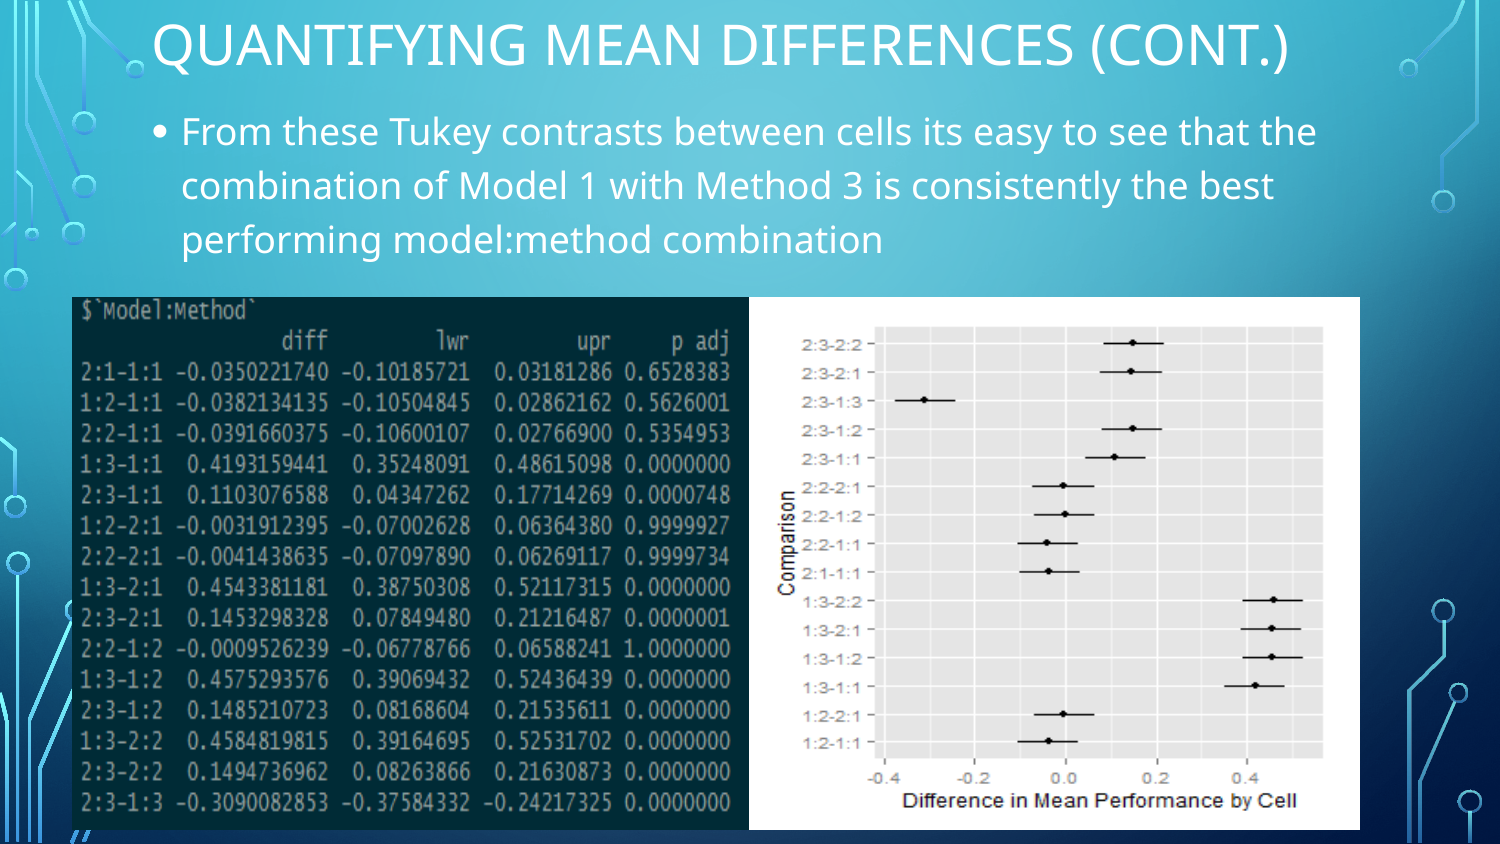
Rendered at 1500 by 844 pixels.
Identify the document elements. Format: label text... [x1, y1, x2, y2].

picture [153, 731, 162, 749]
picture [531, 700, 541, 719]
picture [649, 608, 730, 626]
picture [152, 454, 162, 473]
picture [107, 670, 114, 688]
picture [662, 362, 670, 380]
picture [379, 454, 386, 473]
picture [353, 485, 364, 503]
picture [248, 485, 256, 503]
picture [649, 639, 730, 657]
picture [401, 454, 410, 473]
picture [307, 670, 315, 688]
picture [448, 577, 470, 596]
picture [212, 424, 222, 442]
picture [188, 454, 198, 473]
picture [260, 639, 268, 657]
picture [450, 793, 457, 811]
picture [649, 547, 695, 565]
picture [353, 454, 364, 473]
picture [625, 731, 636, 749]
picture [649, 362, 659, 380]
picture [82, 762, 91, 780]
picture [414, 577, 435, 596]
picture [672, 335, 683, 356]
picture [81, 577, 92, 596]
picture [554, 516, 575, 534]
picture [272, 762, 317, 780]
picture [82, 393, 92, 411]
picture [389, 362, 411, 380]
picture [188, 731, 198, 749]
picture [82, 608, 91, 626]
picture [448, 547, 470, 565]
picture [259, 393, 269, 411]
picture [129, 63, 140, 75]
picture [521, 586, 528, 596]
picture [247, 516, 257, 534]
picture [649, 793, 730, 811]
picture [235, 485, 246, 503]
picture [389, 424, 435, 442]
picture [223, 608, 232, 626]
picture [353, 608, 364, 626]
picture [625, 670, 636, 688]
picture [106, 424, 114, 442]
picture [211, 670, 221, 688]
picture [531, 577, 564, 596]
picture [107, 608, 114, 626]
picture [531, 393, 540, 411]
picture [283, 731, 305, 749]
picture [566, 793, 575, 811]
picture [259, 454, 269, 473]
picture [437, 639, 445, 657]
picture [590, 577, 600, 596]
picture [495, 639, 506, 657]
picture [271, 362, 293, 380]
picture [402, 485, 421, 503]
picture [152, 424, 162, 442]
picture [544, 639, 552, 657]
picture [542, 670, 551, 688]
picture [106, 516, 114, 534]
picture [425, 516, 433, 534]
picture [625, 700, 636, 719]
picture [152, 547, 162, 565]
picture [649, 700, 730, 719]
picture [401, 762, 410, 780]
picture [390, 454, 398, 462]
picture [188, 639, 198, 657]
picture [296, 608, 303, 626]
picture [318, 454, 328, 473]
picture [271, 639, 280, 657]
picture [129, 362, 139, 380]
picture [153, 762, 162, 780]
picture [82, 670, 91, 688]
picture [673, 362, 681, 380]
picture [129, 577, 138, 596]
picture [353, 793, 364, 811]
picture [590, 516, 612, 534]
picture [188, 362, 198, 380]
picture [567, 577, 575, 596]
picture [437, 362, 445, 380]
picture [212, 516, 234, 534]
picture [212, 639, 258, 657]
picture [495, 547, 506, 565]
picture [318, 670, 328, 688]
picture [318, 639, 328, 657]
picture [495, 670, 506, 688]
picture [566, 670, 587, 688]
picture [448, 485, 458, 503]
picture [436, 424, 446, 442]
picture [377, 547, 388, 565]
picture [248, 608, 256, 626]
picture [519, 700, 528, 719]
picture [578, 547, 599, 565]
picture [590, 731, 600, 749]
picture [260, 670, 268, 688]
picture [649, 670, 730, 688]
picture [389, 393, 399, 411]
picture [211, 577, 221, 596]
picture [518, 454, 528, 473]
picture [235, 731, 256, 749]
picture [153, 639, 162, 657]
picture [590, 362, 612, 380]
picture [519, 362, 529, 380]
picture [543, 393, 575, 411]
picture [412, 762, 423, 780]
picture [708, 516, 717, 534]
picture [543, 424, 551, 442]
picture [649, 454, 730, 473]
picture [578, 700, 612, 719]
picture [650, 393, 681, 411]
picture [282, 485, 293, 503]
picture [353, 731, 364, 749]
picture [106, 547, 114, 565]
picture [579, 737, 585, 749]
picture [448, 639, 470, 657]
picture [532, 485, 540, 503]
picture [377, 762, 399, 780]
picture [377, 608, 388, 626]
picture [495, 454, 506, 473]
picture [591, 793, 599, 811]
picture [353, 516, 364, 534]
picture [81, 454, 92, 473]
picture [306, 608, 315, 626]
picture [152, 485, 163, 503]
picture [556, 670, 563, 688]
picture [413, 639, 422, 657]
picture [152, 577, 162, 596]
picture [720, 485, 730, 503]
picture [235, 577, 244, 596]
picture [566, 608, 587, 626]
picture [544, 700, 552, 719]
picture [353, 393, 364, 411]
picture [543, 793, 551, 811]
picture [567, 454, 575, 473]
picture [603, 577, 611, 596]
picture [436, 762, 470, 780]
picture [247, 424, 257, 442]
picture [519, 639, 541, 657]
picture [296, 424, 303, 442]
picture [248, 700, 256, 719]
picture [282, 639, 303, 657]
picture [707, 485, 717, 503]
picture [625, 516, 636, 534]
picture [236, 670, 244, 688]
picture [283, 700, 293, 719]
picture [129, 608, 138, 626]
picture [188, 793, 198, 811]
picture [247, 547, 257, 565]
picture [129, 516, 138, 534]
picture [377, 485, 398, 503]
picture [424, 608, 445, 626]
picture [377, 516, 388, 534]
picture [377, 362, 387, 380]
picture [306, 362, 315, 380]
picture [248, 670, 256, 688]
picture [554, 362, 565, 380]
picture [495, 731, 506, 749]
picture [320, 793, 327, 811]
picture [721, 522, 727, 534]
picture [107, 762, 114, 780]
picture [188, 424, 198, 442]
picture [603, 793, 611, 811]
picture [82, 793, 91, 811]
picture [625, 393, 636, 411]
picture [436, 516, 447, 534]
picture [519, 424, 529, 442]
picture [556, 762, 563, 780]
picture [296, 670, 303, 688]
picture [554, 485, 564, 503]
picture [283, 329, 302, 350]
picture [721, 362, 729, 380]
picture [212, 362, 222, 380]
picture [625, 547, 636, 565]
picture [82, 516, 92, 534]
picture [378, 731, 386, 749]
picture [284, 670, 292, 688]
picture [424, 454, 458, 473]
picture [519, 516, 541, 534]
picture [272, 485, 280, 503]
picture [554, 424, 612, 442]
picture [259, 362, 268, 380]
picture [460, 454, 470, 473]
picture [424, 639, 435, 657]
picture [0, 0, 1500, 844]
picture [566, 731, 576, 749]
picture [544, 731, 552, 749]
picture [272, 547, 280, 565]
picture [425, 547, 433, 565]
picture [519, 762, 528, 780]
picture [495, 362, 506, 380]
picture [438, 577, 445, 596]
picture [318, 362, 328, 380]
picture [448, 362, 457, 380]
picture [294, 393, 304, 411]
picture [82, 547, 91, 565]
picture [649, 762, 730, 780]
picture [306, 454, 315, 473]
picture [696, 330, 718, 350]
picture [696, 547, 705, 565]
picture [306, 731, 316, 749]
picture [129, 731, 138, 749]
picture [271, 700, 281, 719]
picture [153, 700, 162, 719]
picture [697, 485, 705, 503]
picture [412, 454, 421, 473]
picture [258, 547, 268, 565]
picture [437, 329, 444, 350]
picture [519, 547, 551, 565]
picture [353, 700, 364, 719]
picture [188, 608, 198, 626]
picture [495, 485, 506, 503]
picture [391, 463, 398, 473]
picture [225, 577, 232, 596]
picture [129, 454, 139, 473]
picture [520, 577, 528, 585]
picture [223, 762, 232, 780]
picture [436, 731, 458, 749]
picture [308, 547, 315, 565]
picture [532, 424, 540, 442]
picture [603, 762, 611, 780]
picture [449, 516, 457, 534]
list From these Tukey contrasts between cells its easy to see that the combination of Model 1 with Method 3 is consistently the best performing model:method combination [140, 93, 1360, 270]
picture [188, 670, 198, 688]
picture [188, 577, 198, 596]
picture [153, 299, 160, 319]
picture [389, 670, 445, 688]
picture [401, 608, 421, 626]
picture [708, 362, 718, 380]
picture [353, 577, 364, 596]
picture [153, 670, 162, 688]
picture [129, 393, 139, 411]
picture [602, 731, 611, 749]
picture [81, 731, 92, 749]
picture [436, 393, 457, 411]
picture [602, 547, 611, 565]
picture [129, 485, 139, 503]
picture [401, 577, 410, 596]
picture [353, 639, 364, 657]
picture [235, 454, 246, 473]
picture [448, 608, 470, 626]
picture [259, 516, 292, 534]
picture [592, 670, 599, 688]
picture [450, 670, 457, 688]
picture [152, 608, 163, 626]
picture [188, 700, 198, 719]
picture [319, 547, 327, 565]
picture [649, 577, 730, 596]
picture [379, 793, 386, 811]
picture [353, 547, 364, 565]
picture [294, 793, 305, 811]
picture [168, 303, 185, 319]
picture [531, 454, 553, 473]
picture [308, 393, 315, 411]
picture [211, 731, 221, 749]
picture [129, 424, 139, 442]
picture [129, 762, 138, 780]
picture [260, 577, 268, 596]
picture [426, 762, 433, 780]
picture [580, 793, 587, 811]
picture [721, 329, 729, 356]
picture [543, 485, 551, 503]
picture [211, 700, 222, 719]
picture [225, 362, 232, 380]
picture [390, 522, 396, 534]
picture [650, 424, 658, 442]
picture [319, 424, 327, 442]
picture [295, 362, 303, 380]
picture [188, 547, 198, 565]
picture [153, 516, 162, 534]
picture [532, 670, 540, 688]
picture [520, 793, 528, 811]
picture [591, 768, 597, 780]
picture [130, 547, 138, 565]
picture [188, 299, 246, 319]
picture [107, 485, 114, 503]
picture [674, 424, 693, 442]
picture [129, 700, 139, 719]
picture [710, 547, 729, 565]
picture [235, 424, 246, 442]
picture [436, 547, 447, 565]
picture [106, 639, 114, 657]
picture [447, 335, 469, 350]
picture [247, 362, 258, 380]
picture [225, 424, 232, 442]
picture [271, 608, 293, 626]
picture [296, 516, 303, 534]
picture [259, 424, 293, 442]
picture [104, 303, 114, 319]
picture [389, 577, 399, 596]
picture [259, 485, 269, 503]
picture [602, 670, 612, 688]
picture [105, 362, 115, 380]
picture [107, 731, 114, 749]
picture [590, 485, 612, 503]
picture [495, 608, 506, 626]
picture [308, 639, 315, 657]
picture [353, 362, 364, 380]
picture [129, 670, 139, 688]
picture [684, 393, 730, 411]
picture [461, 793, 469, 811]
picture [495, 424, 506, 442]
picture [237, 516, 244, 534]
picture [235, 393, 256, 411]
picture [696, 424, 717, 442]
picture [188, 393, 198, 411]
picture [578, 454, 612, 473]
picture [307, 424, 315, 442]
picture [413, 362, 423, 380]
picture [389, 731, 411, 749]
picture [461, 670, 469, 688]
picture [82, 700, 91, 719]
picture [307, 793, 315, 811]
picture [625, 454, 636, 473]
picture [106, 393, 114, 411]
picture [684, 362, 695, 380]
picture [212, 547, 244, 565]
picture [213, 793, 292, 811]
picture [554, 454, 564, 473]
picture [625, 608, 636, 626]
picture [307, 700, 315, 719]
picture [117, 299, 151, 319]
picture [211, 485, 234, 503]
picture [697, 362, 705, 380]
picture [542, 762, 553, 780]
picture [461, 393, 469, 411]
picture [319, 700, 327, 719]
picture [225, 731, 232, 749]
picture [554, 793, 564, 811]
picture [295, 700, 303, 718]
picture [460, 516, 470, 534]
picture [461, 430, 467, 442]
picture [578, 393, 588, 411]
picture [625, 577, 636, 596]
picture [402, 793, 410, 811]
picture [590, 393, 611, 411]
picture [625, 639, 635, 657]
picture [283, 454, 303, 473]
picture [236, 608, 244, 626]
picture [460, 362, 470, 380]
picture [625, 362, 636, 380]
picture [1403, 62, 1415, 75]
picture [129, 793, 139, 811]
picture [249, 454, 256, 473]
picture [625, 762, 636, 780]
picture [107, 454, 114, 473]
picture [318, 608, 328, 626]
picture [461, 731, 469, 749]
picture [107, 700, 114, 719]
picture [412, 700, 469, 719]
picture [188, 516, 198, 534]
picture [554, 547, 577, 565]
picture [590, 335, 611, 356]
picture [212, 393, 222, 411]
picture [544, 516, 552, 534]
picture [495, 577, 506, 596]
picture [259, 731, 281, 749]
picture [438, 793, 445, 811]
picture [271, 670, 281, 688]
picture [625, 793, 636, 811]
picture [649, 731, 730, 749]
picture [225, 670, 232, 688]
picture [235, 762, 256, 780]
picture [519, 393, 529, 411]
picture [532, 362, 540, 380]
picture [377, 424, 387, 442]
picture [556, 700, 563, 719]
picture [82, 362, 91, 380]
picture [542, 362, 553, 380]
picture [153, 393, 162, 411]
picture [259, 608, 268, 626]
picture [82, 639, 91, 657]
picture [107, 793, 114, 811]
picture [662, 424, 670, 442]
picture [401, 516, 423, 534]
picture [448, 424, 458, 442]
picture [460, 485, 469, 503]
picture [649, 516, 707, 534]
picture [306, 577, 317, 596]
picture [531, 731, 540, 749]
picture [495, 762, 506, 780]
picture [296, 485, 303, 503]
picture [306, 329, 328, 350]
picture [129, 639, 139, 657]
picture [1435, 193, 1452, 210]
picture [319, 393, 327, 411]
picture [554, 639, 587, 657]
picture [495, 393, 506, 411]
picture [260, 768, 266, 780]
picture [377, 393, 387, 411]
picture [283, 547, 305, 565]
picture [625, 485, 636, 503]
picture [578, 485, 587, 503]
picture [589, 639, 599, 657]
picture [391, 553, 396, 565]
picture [306, 516, 327, 534]
picture [188, 762, 198, 780]
picture [426, 362, 433, 380]
picture [519, 485, 529, 503]
picture [590, 608, 600, 626]
picture [554, 608, 564, 626]
picture [75, 114, 93, 132]
picture [353, 670, 364, 688]
picture [556, 731, 563, 749]
picture [379, 670, 386, 688]
picture [579, 577, 587, 596]
picture [83, 299, 91, 321]
picture [579, 516, 587, 534]
picture [259, 700, 268, 719]
picture [495, 793, 506, 811]
picture [154, 793, 162, 811]
picture [567, 700, 575, 719]
picture [353, 424, 364, 442]
picture [436, 485, 445, 503]
picture [249, 577, 256, 596]
picture [520, 731, 528, 749]
picture [235, 700, 246, 719]
picture [211, 608, 222, 626]
picture [223, 700, 232, 719]
picture [390, 608, 398, 626]
picture [319, 762, 327, 780]
picture [649, 485, 695, 503]
picture [495, 700, 506, 719]
picture [271, 577, 304, 596]
picture [566, 762, 588, 780]
picture [412, 731, 433, 749]
picture [377, 700, 411, 719]
picture [402, 393, 433, 411]
picture [425, 485, 433, 503]
picture [188, 485, 198, 503]
picture [722, 424, 729, 442]
picture [401, 547, 423, 565]
picture [236, 362, 244, 380]
picture [223, 454, 233, 473]
picture [495, 516, 506, 534]
picture [625, 424, 636, 442]
picture [519, 608, 551, 626]
picture [319, 731, 327, 749]
picture [531, 762, 541, 780]
picture [82, 485, 91, 503]
picture [107, 577, 114, 596]
picture [272, 393, 291, 411]
picture [391, 799, 396, 811]
picture [318, 577, 328, 596]
picture [603, 608, 611, 626]
picture [566, 485, 575, 503]
picture [530, 793, 540, 811]
picture [402, 639, 410, 657]
picture [225, 393, 232, 411]
picture [272, 454, 280, 473]
picture [152, 362, 163, 380]
picture [379, 577, 386, 596]
picture [520, 670, 528, 688]
picture [211, 454, 221, 473]
picture [212, 762, 222, 780]
picture [566, 362, 587, 380]
picture [7, 498, 24, 515]
picture [83, 0, 140, 61]
picture [353, 762, 364, 780]
title QUANTIFYING MEAN DIFFERENCES (CONT.) [140, 0, 1360, 93]
picture [82, 424, 91, 442]
picture [602, 639, 612, 657]
picture [578, 336, 587, 350]
picture [413, 793, 433, 811]
picture [377, 639, 399, 657]
picture [306, 485, 328, 503]
